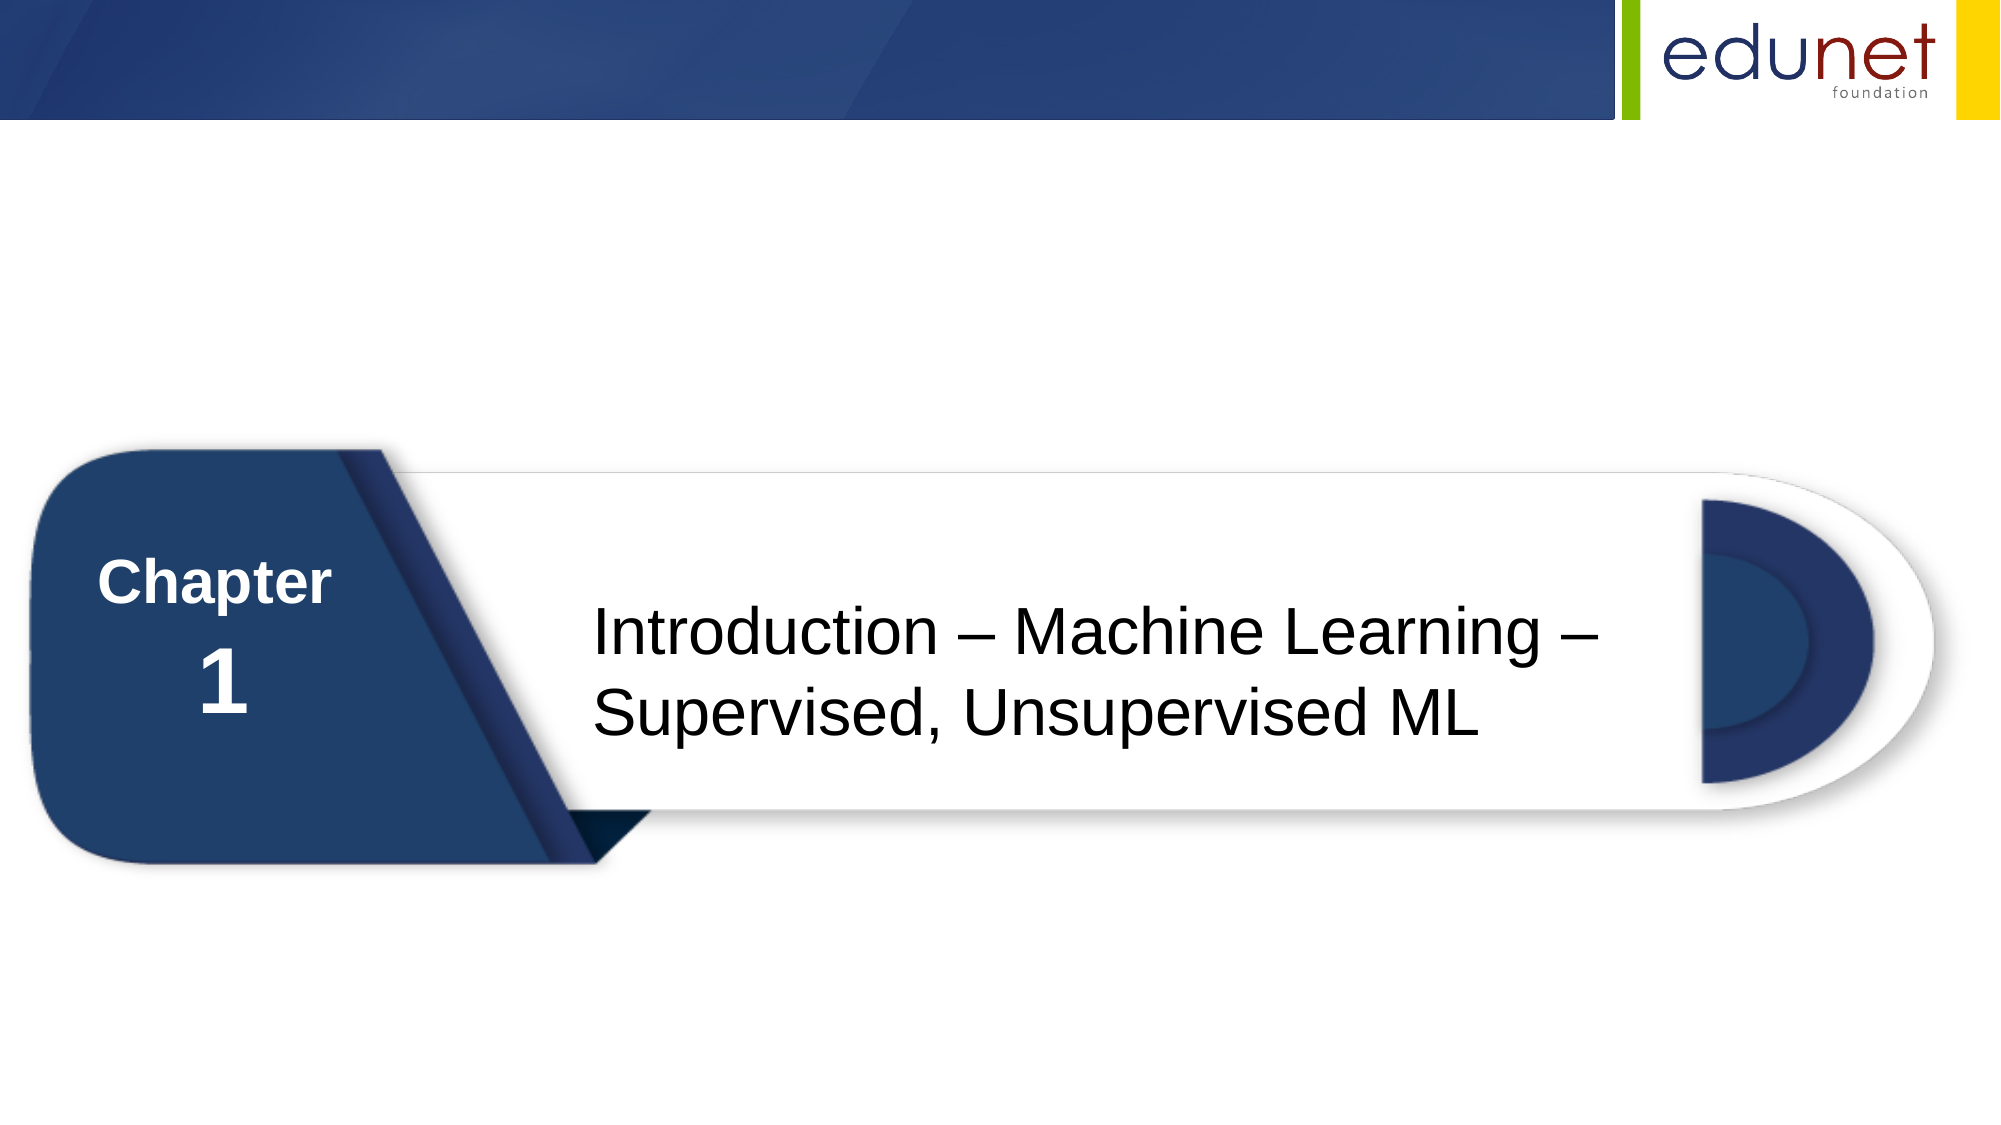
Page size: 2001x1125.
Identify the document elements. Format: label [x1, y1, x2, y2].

picture [1652, 12, 1948, 108]
text_box [0, 411, 1978, 910]
